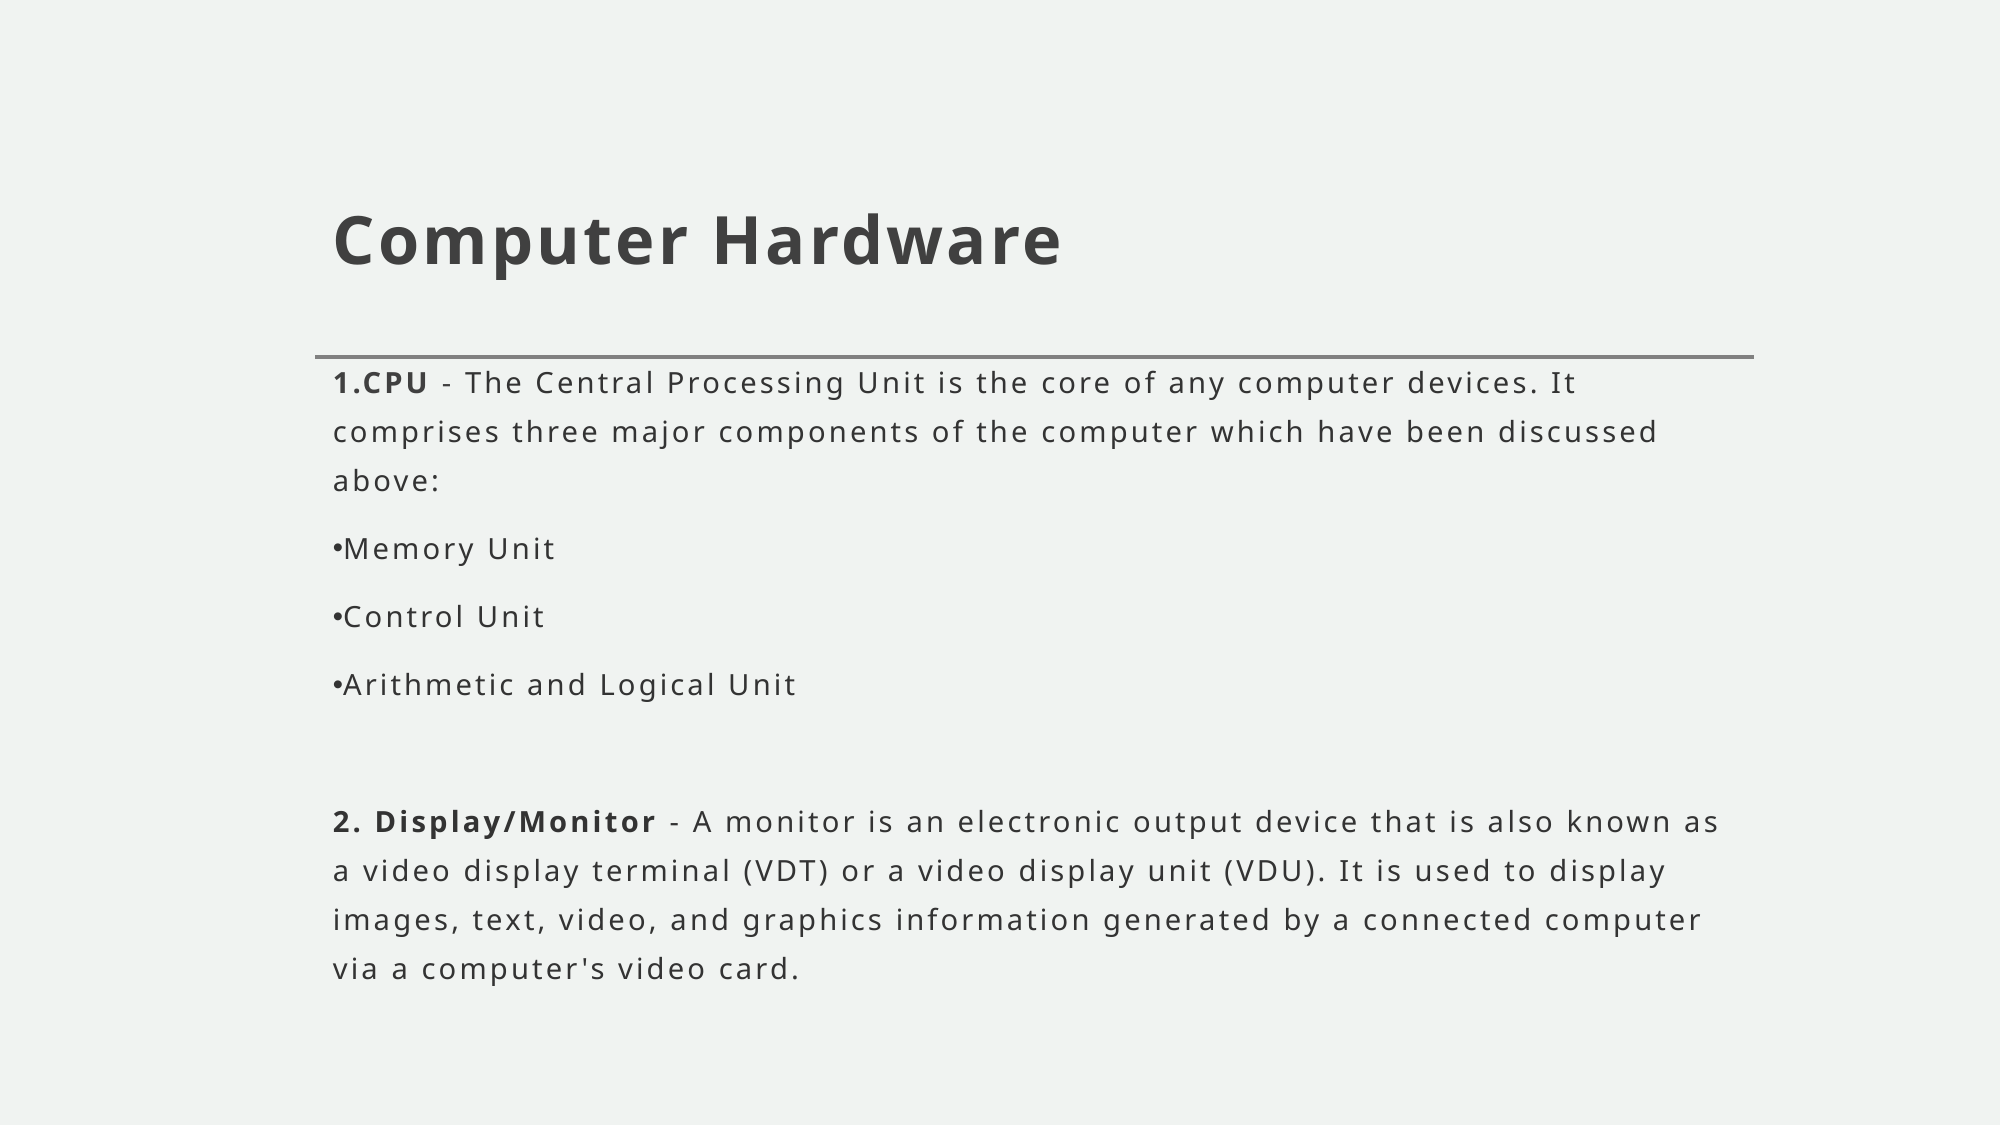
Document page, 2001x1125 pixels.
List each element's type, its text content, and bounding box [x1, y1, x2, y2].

list 1.CPU - The Central Processing Unit is the core of any computer devices. It comprises three major components of the computer which have been discussed above: Memory Unit Control Unit Arithmetic and Logical Unit 2. Display/Monitor - A monitor is an electronic output device that is also known as a video display terminal (VDT) or a video display unit (VDU). It is used to display images, text, video, and graphics information generated by a connected computer via a computer's video card. [315, 332, 1754, 932]
title Computer Hardware [315, 72, 1754, 294]
